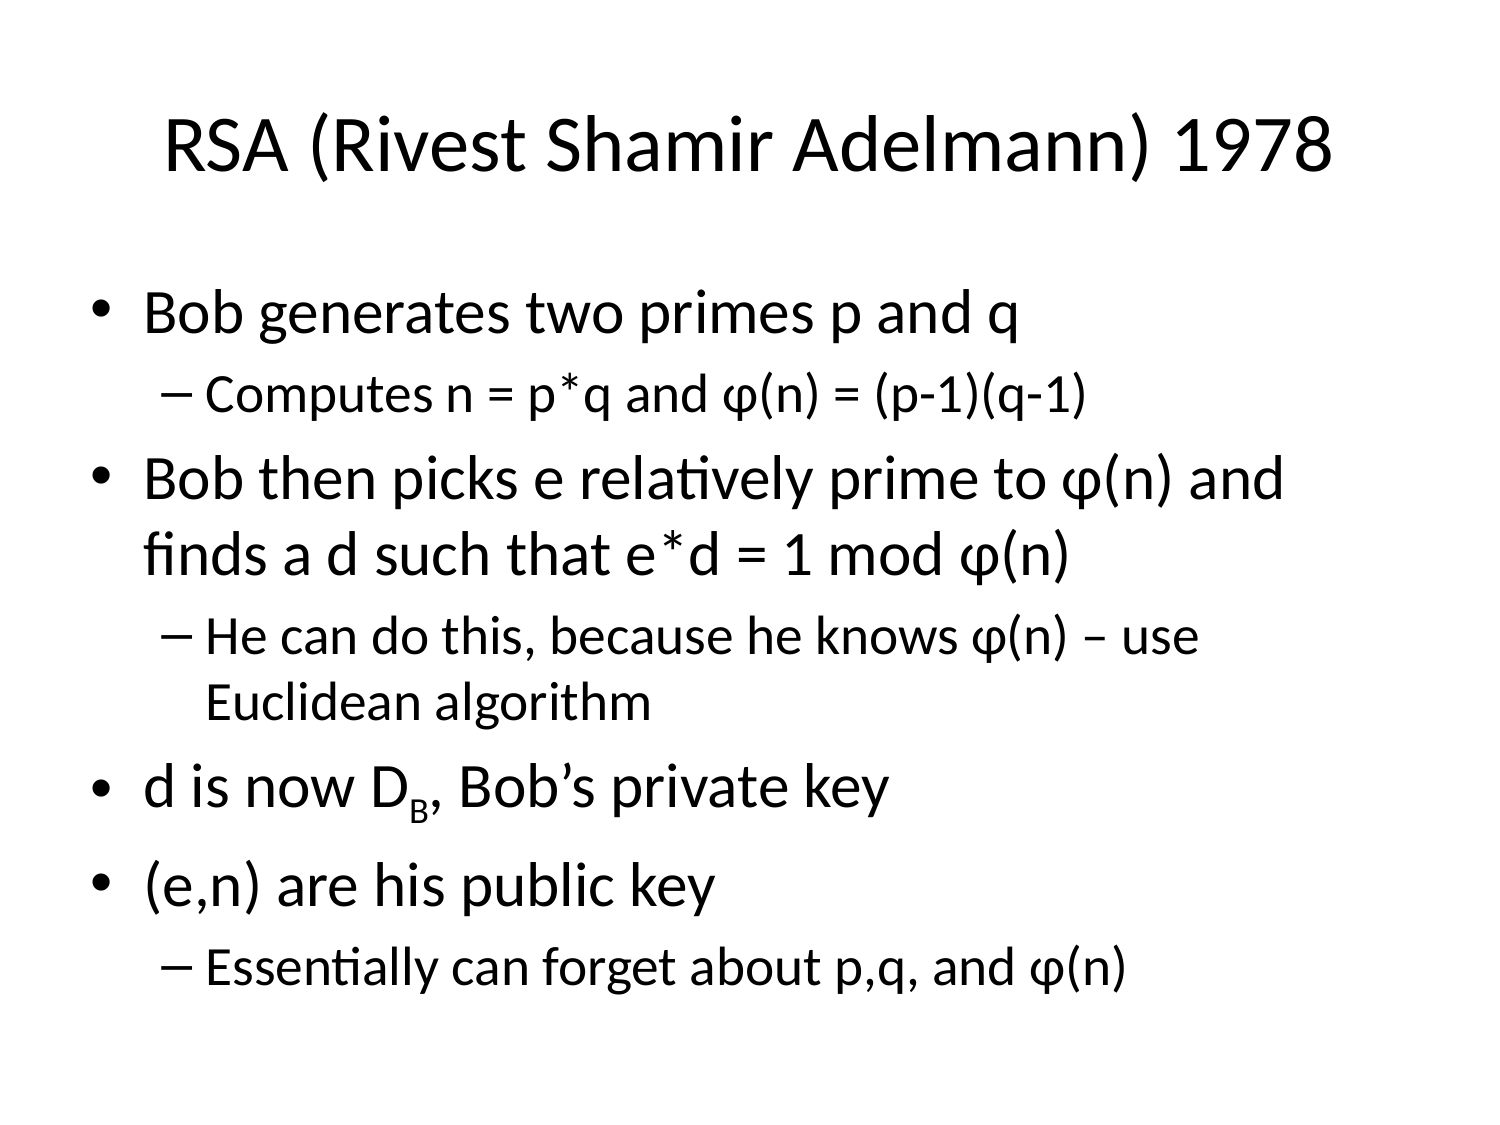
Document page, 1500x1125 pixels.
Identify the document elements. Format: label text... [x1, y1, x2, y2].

list Bob generates two primes p and q Computes n = p*q and φ(n) = (p-1)(q-1) Bob then picks e relatively prime to φ(n) and finds a d such that e*d = 1 mod φ(n) He can do this, because he knows φ(n) – use Euclidean algorithm d is now DB, Bob’s private key (e,n) are his public key Essentially can forget about p,q, and φ(n) [75, 262, 1425, 1005]
title RSA (Rivest Shamir Adelmann) 1978 [75, 45, 1425, 233]
